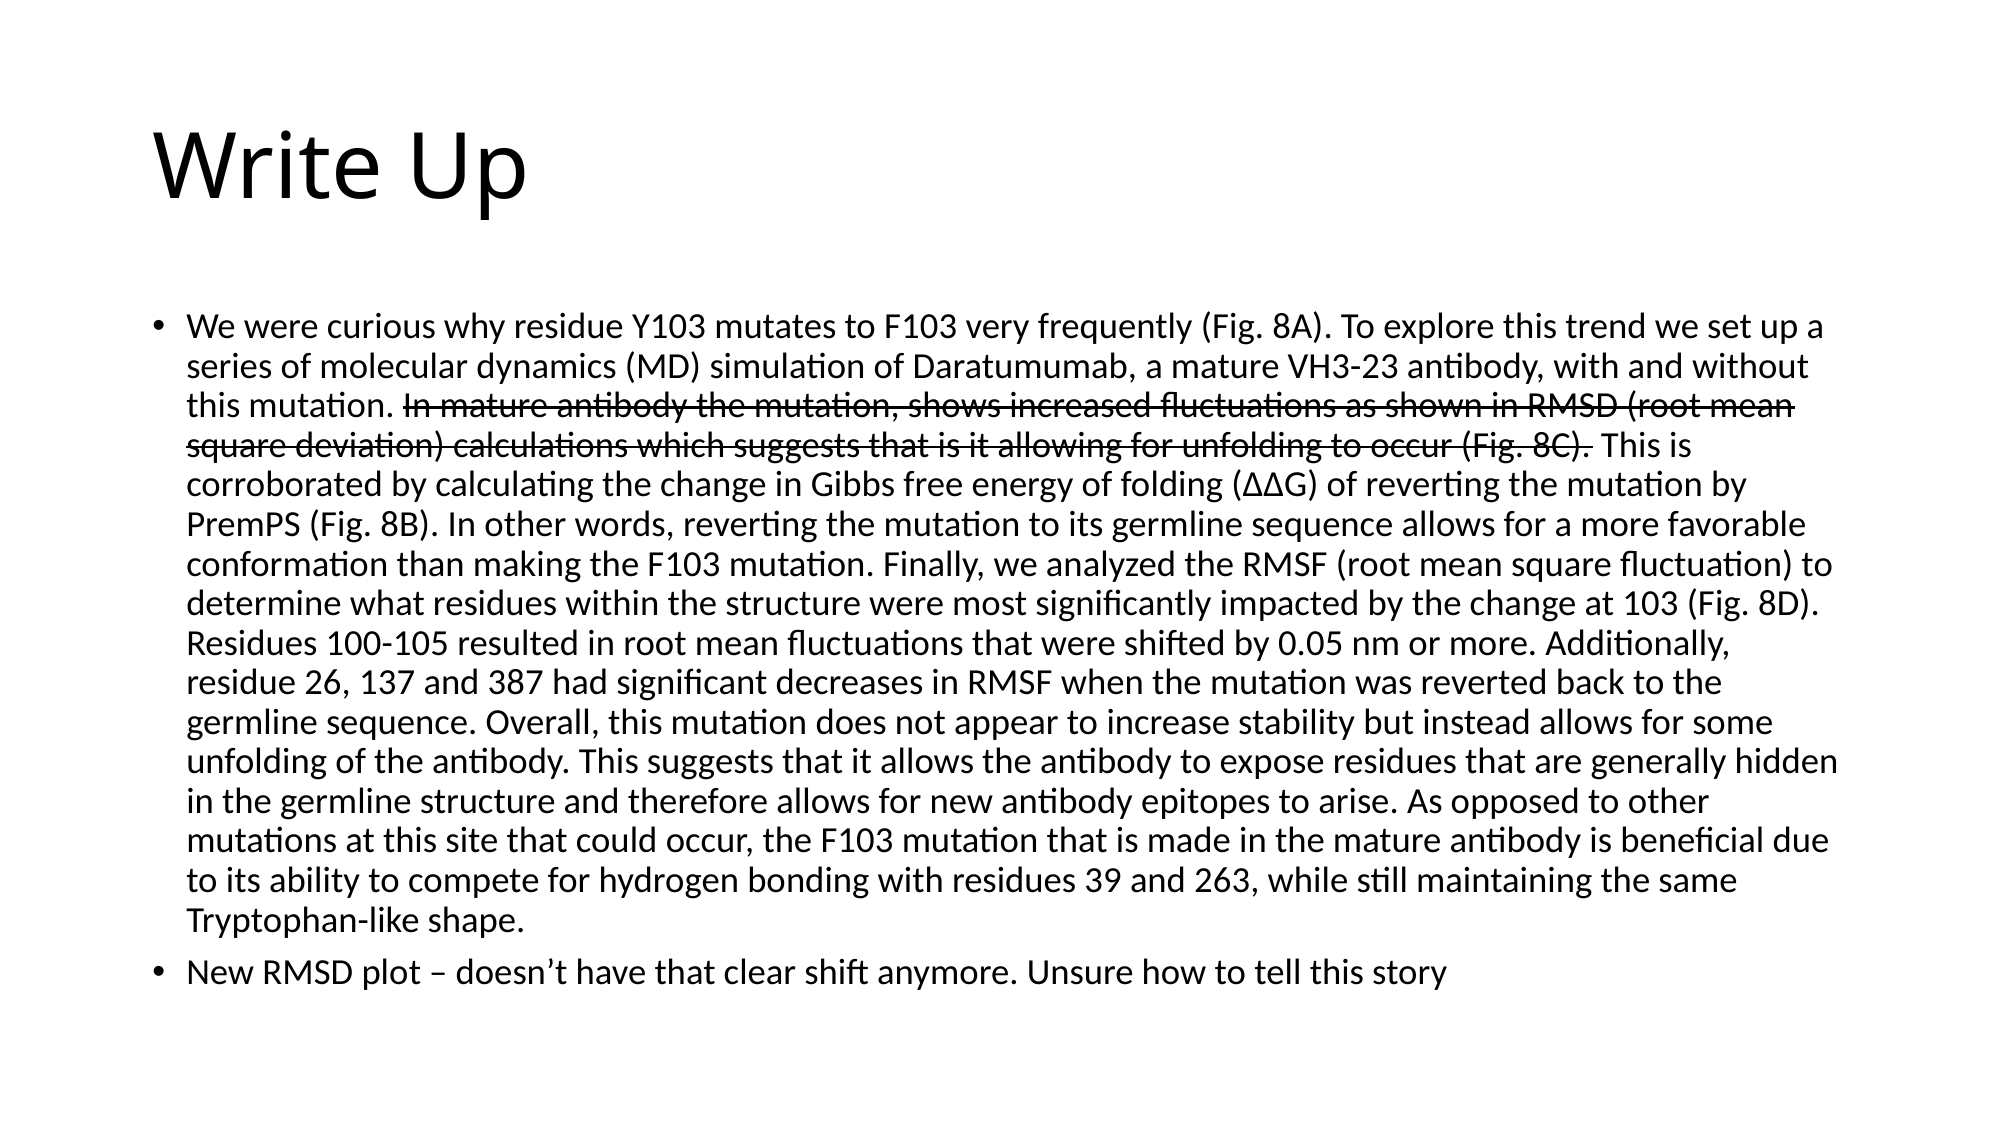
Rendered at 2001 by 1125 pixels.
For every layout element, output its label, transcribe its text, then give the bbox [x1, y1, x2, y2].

list We were curious why residue Y103 mutates to F103 very frequently (Fig. 8A). To explore this trend we set up a series of molecular dynamics (MD) simulation of Daratumumab, a mature VH3-23 antibody, with and without this mutation. In mature antibody the mutation, shows increased fluctuations as shown in RMSD (root mean square deviation) calculations which suggests that is it allowing for unfolding to occur (Fig. 8C). This is corroborated by calculating the change in Gibbs free energy of folding (ΔΔG) of reverting the mutation by PremPS (Fig. 8B). In other words, reverting the mutation to its germline sequence allows for a more favorable conformation than making the F103 mutation. Finally, we analyzed the RMSF (root mean square fluctuation) to determine what residues within the structure were most significantly impacted by the change at 103 (Fig. 8D). Residues 100-105 resulted in root mean fluctuations that were shifted by 0.05 nm or more. Additionally, residue 26, 137 and 387 had significant decreases in RMSF when the mutation was reverted back to the germline sequence. Overall, this mutation does not appear to increase stability but instead allows for some unfolding of the antibody. This suggests that it allows the antibody to expose residues that are generally hidden in the germline structure and therefore allows for new antibody epitopes to arise. As opposed to other mutations at this site that could occur, the F103 mutation that is made in the mature antibody is beneficial due to its ability to compete for hydrogen bonding with residues 39 and 263, while still maintaining the same Tryptophan-like shape. New RMSD plot – doesn’t have that clear shift anymore. Unsure how to tell this story [137, 299, 1863, 1014]
title Write Up [137, 59, 1863, 278]
